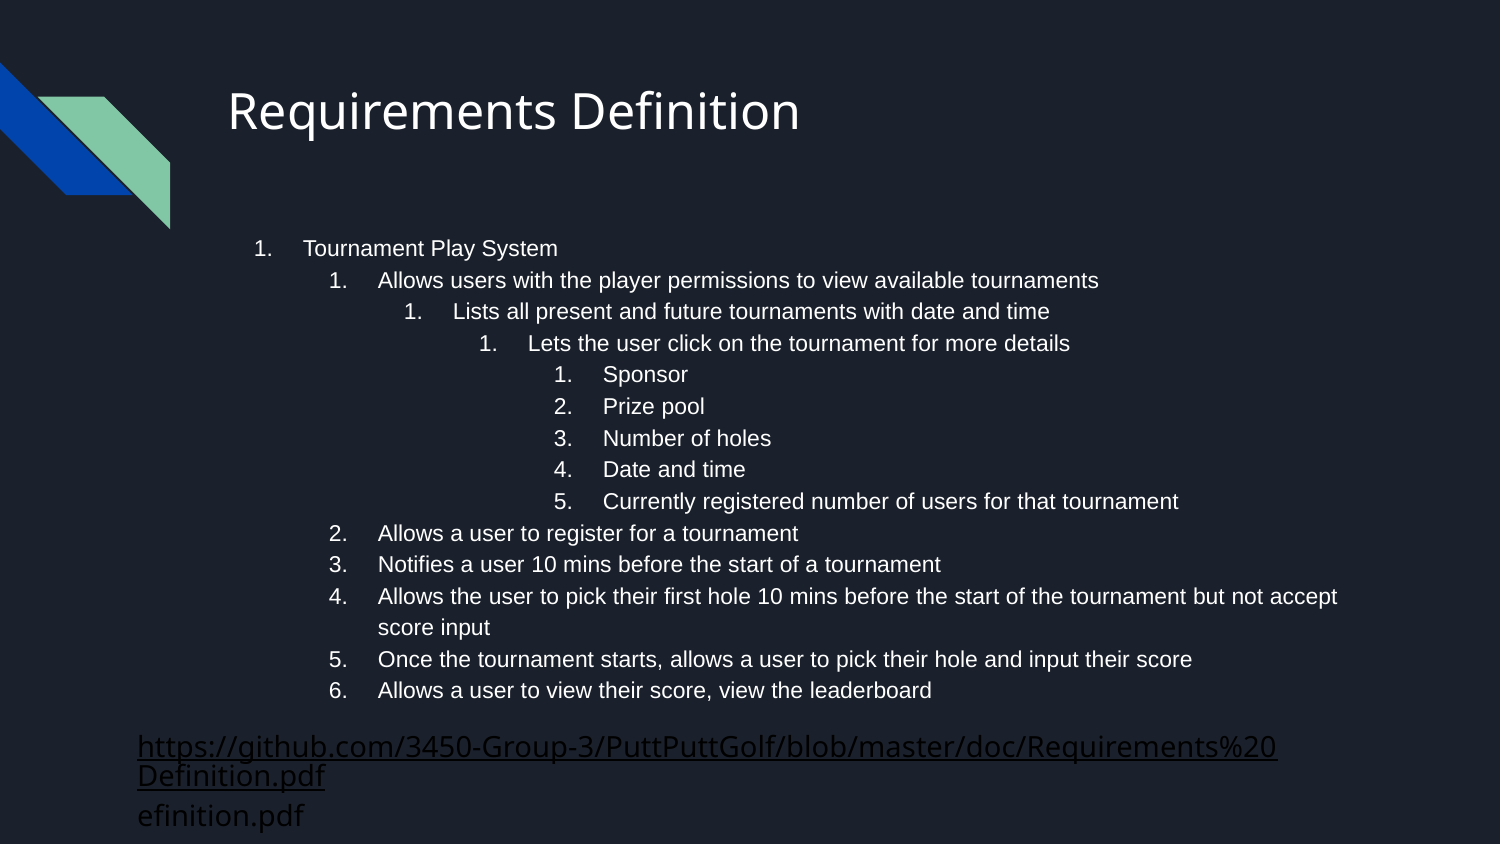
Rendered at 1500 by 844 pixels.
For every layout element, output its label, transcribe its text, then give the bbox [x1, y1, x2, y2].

title Requirements Definition [212, 64, 1368, 214]
text_box https://github.com/3450-Group-3/PuttPuttGolf/blob/master/doc/Requirements%20Definition.pdfefinition.pdf [122, 712, 1300, 818]
list Tournament Play System Allows users with the player permissions to view available tournaments Lists all present and future tournaments with date and time Lets the user click on the tournament for more details Sponsor Prize pool Number of holes Date and time Currently registered number of users for that tournament Allows a user to register for a tournament Notifies a user 10 mins before the start of a tournament Allows the user to pick their first hole 10 mins before the start of the tournament but not accept score input Once the tournament starts, allows a user to pick their hole and input their score Allows a user to view their score, view the leaderboard [212, 214, 1368, 735]
